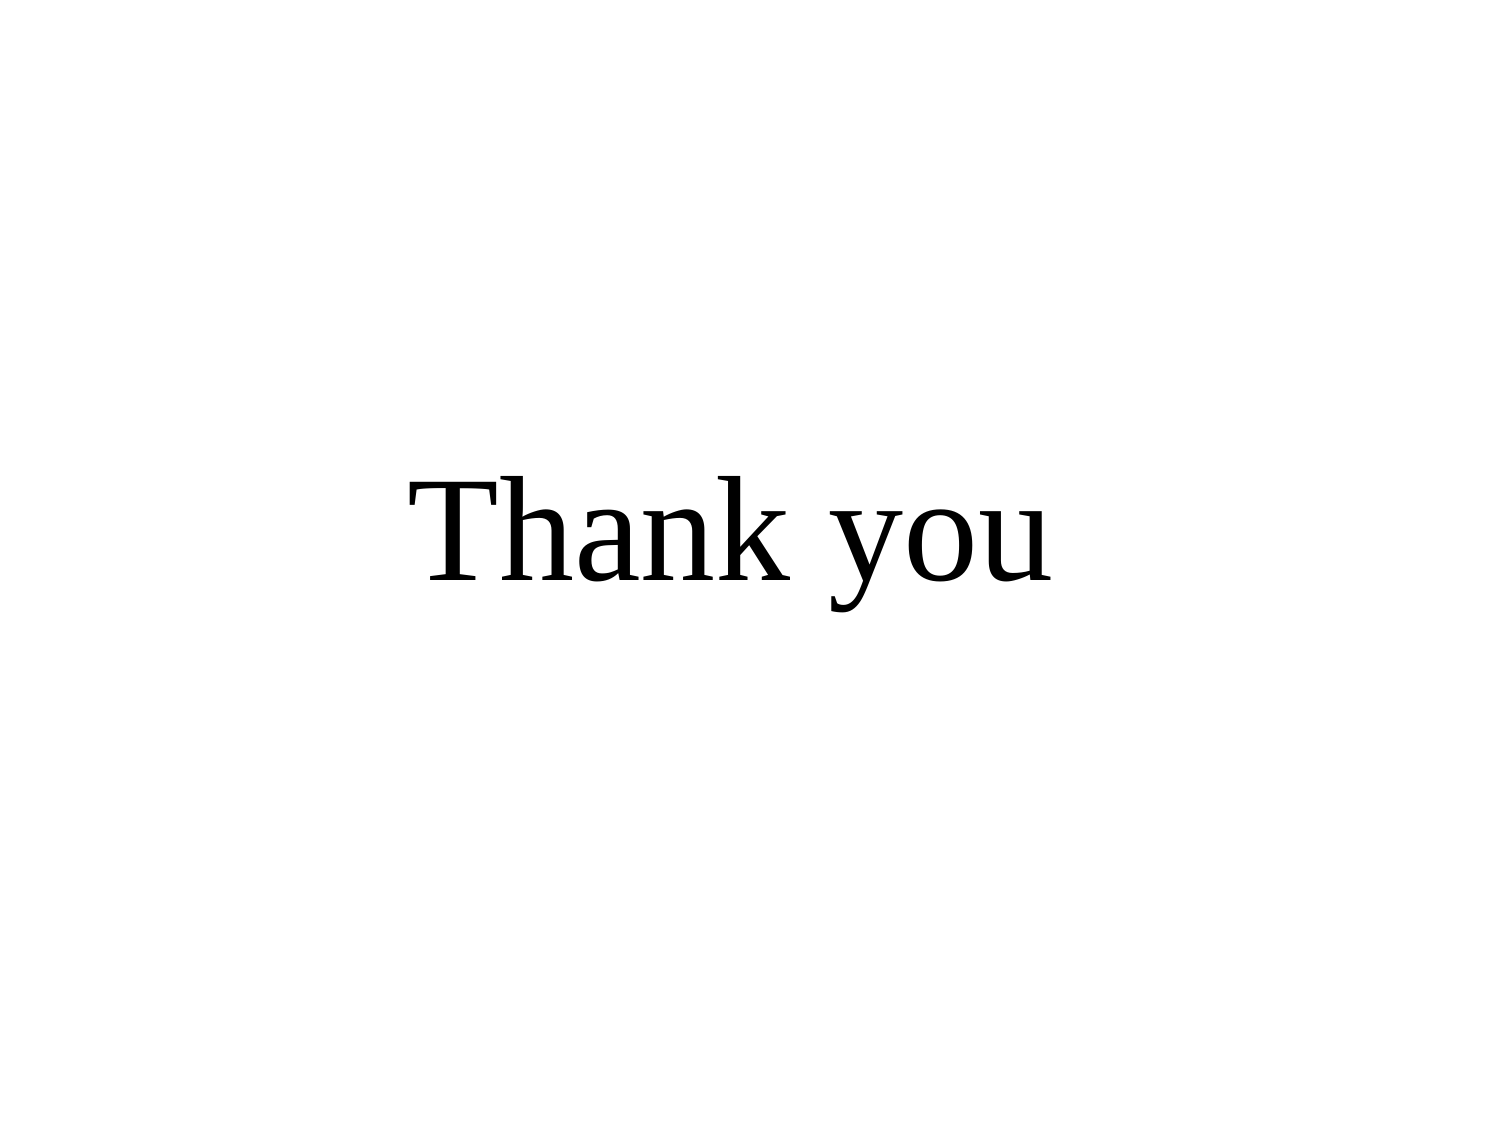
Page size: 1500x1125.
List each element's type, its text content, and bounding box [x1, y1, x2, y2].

text_box Thank you [393, 423, 1069, 619]
